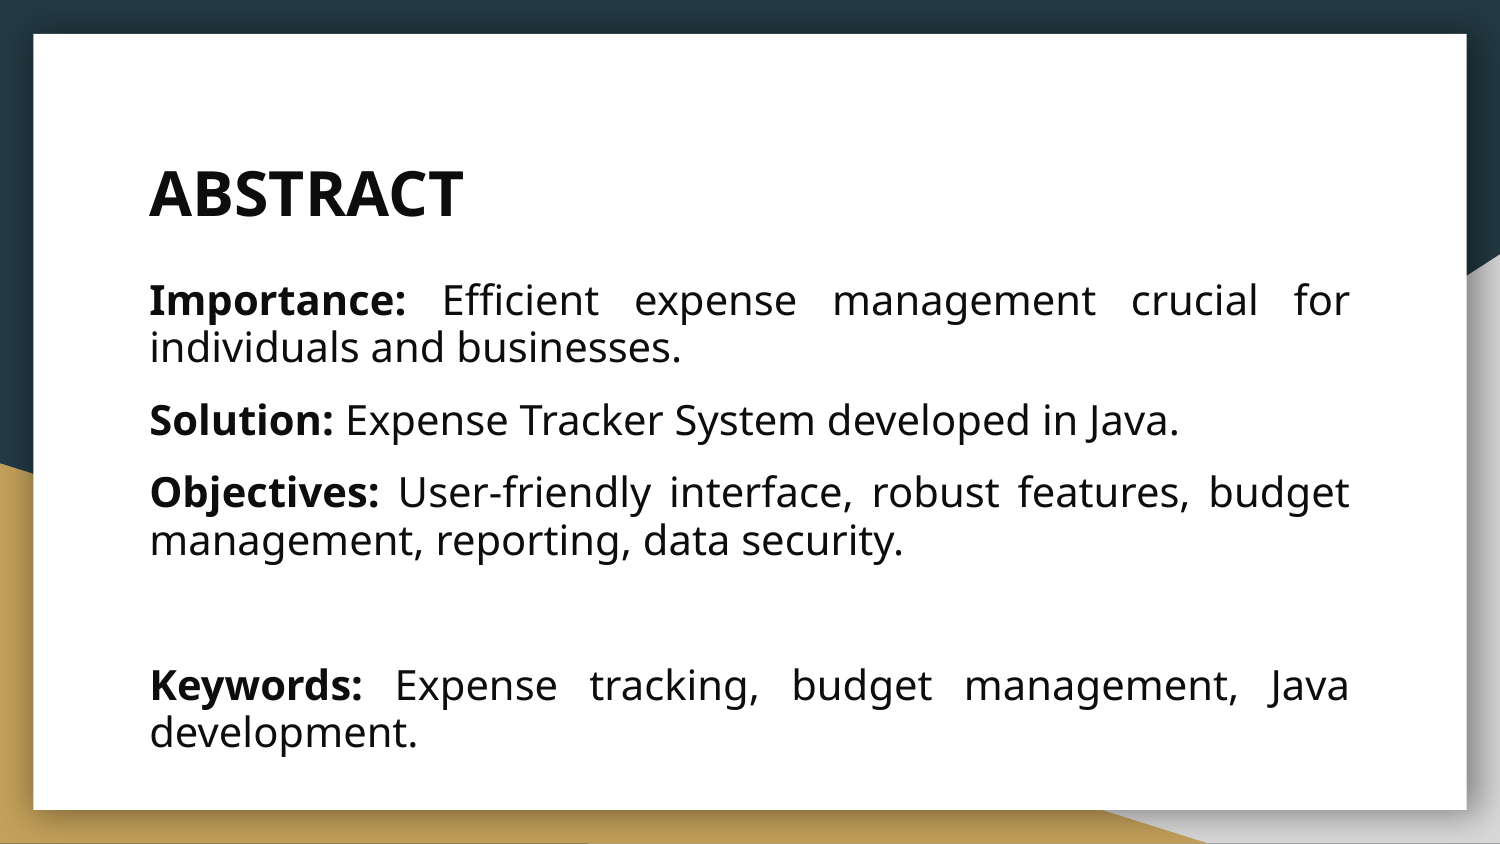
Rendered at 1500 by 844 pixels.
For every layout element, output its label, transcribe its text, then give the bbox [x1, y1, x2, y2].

list Importance: Efficient expense management crucial for individuals and businesses. Solution: Expense Tracker System developed in Java. Objectives: User-friendly interface, robust features, budget management, reporting, data security. Keywords: Expense tracking, budget management, Java development. [134, 262, 1366, 794]
title ABSTRACT [134, 138, 1366, 262]
